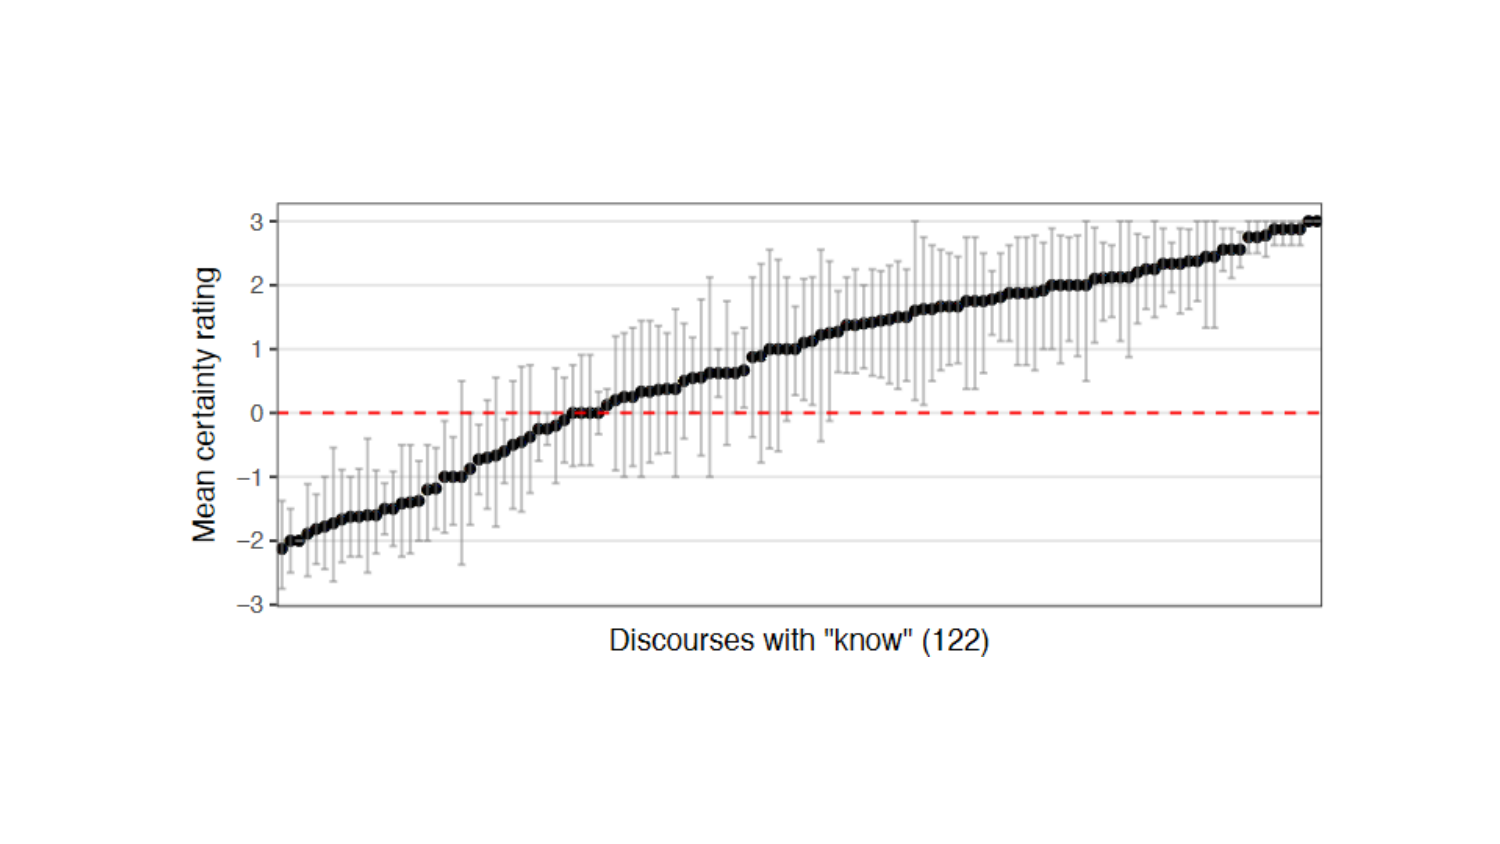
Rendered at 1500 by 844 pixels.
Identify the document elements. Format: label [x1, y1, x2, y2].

picture [151, 187, 1349, 657]
